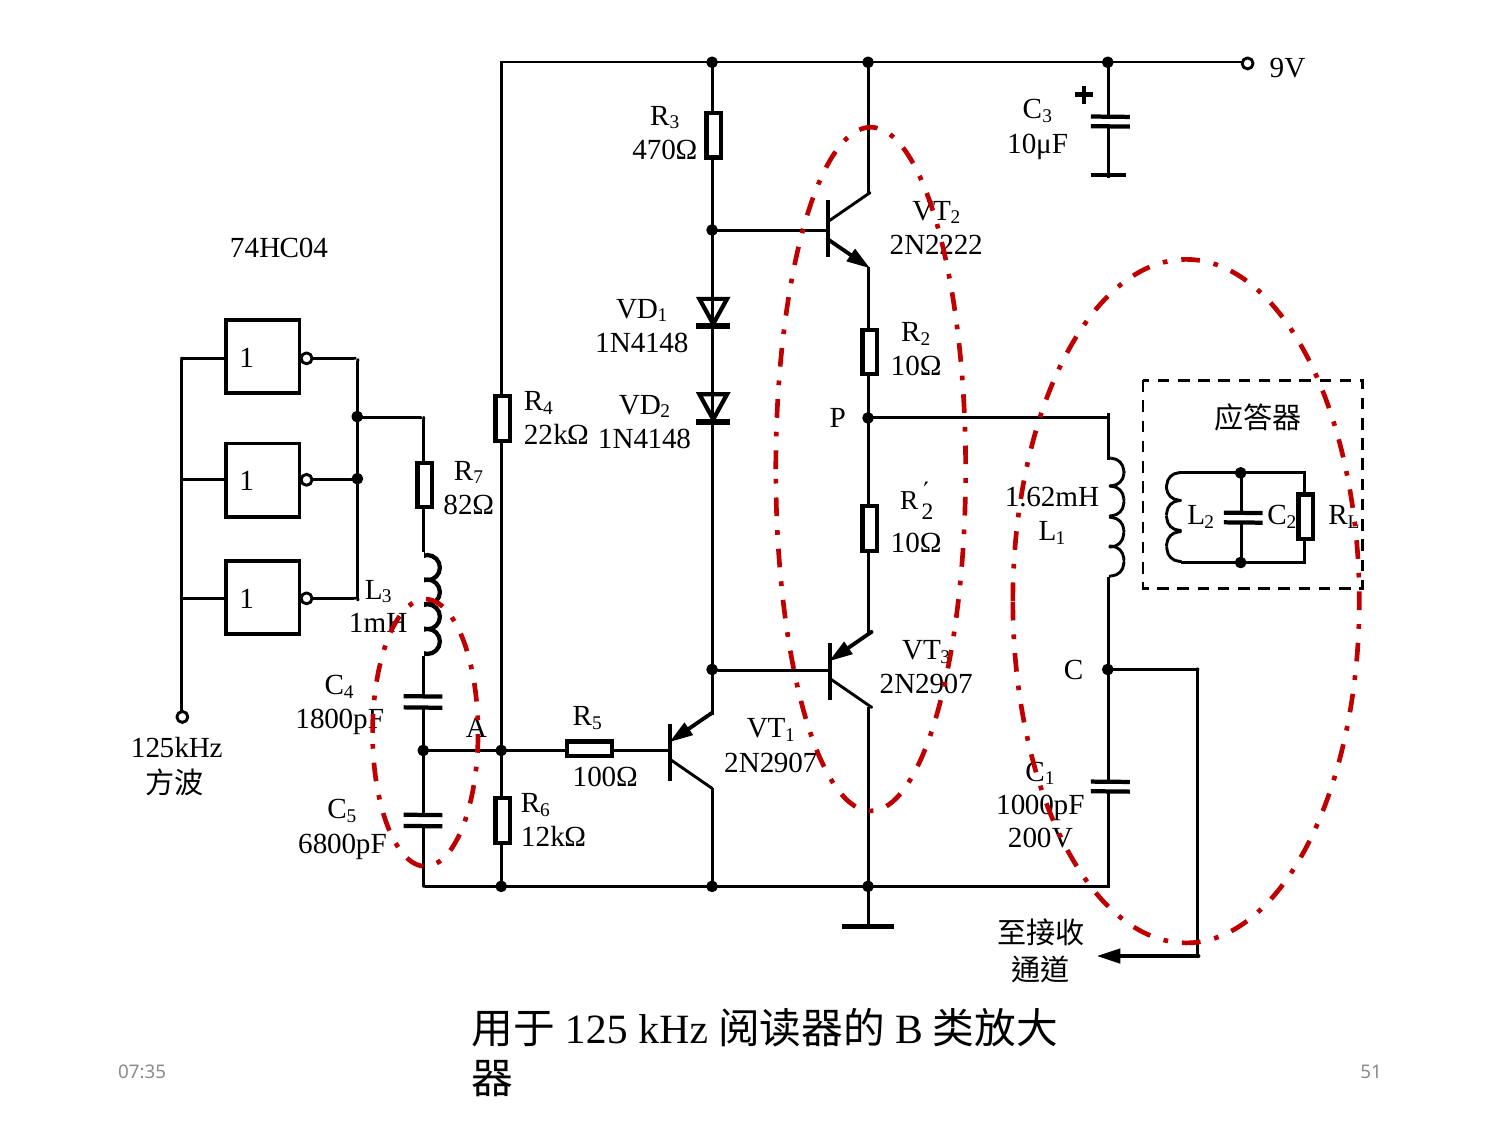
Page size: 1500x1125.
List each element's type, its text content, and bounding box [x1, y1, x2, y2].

text_box 用于125 kHz阅读器的B类放大器 [456, 1020, 1108, 1110]
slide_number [103, 1042, 456, 1103]
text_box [103, 24, 1405, 1020]
slide_number 51 [1108, 1042, 1397, 1103]
